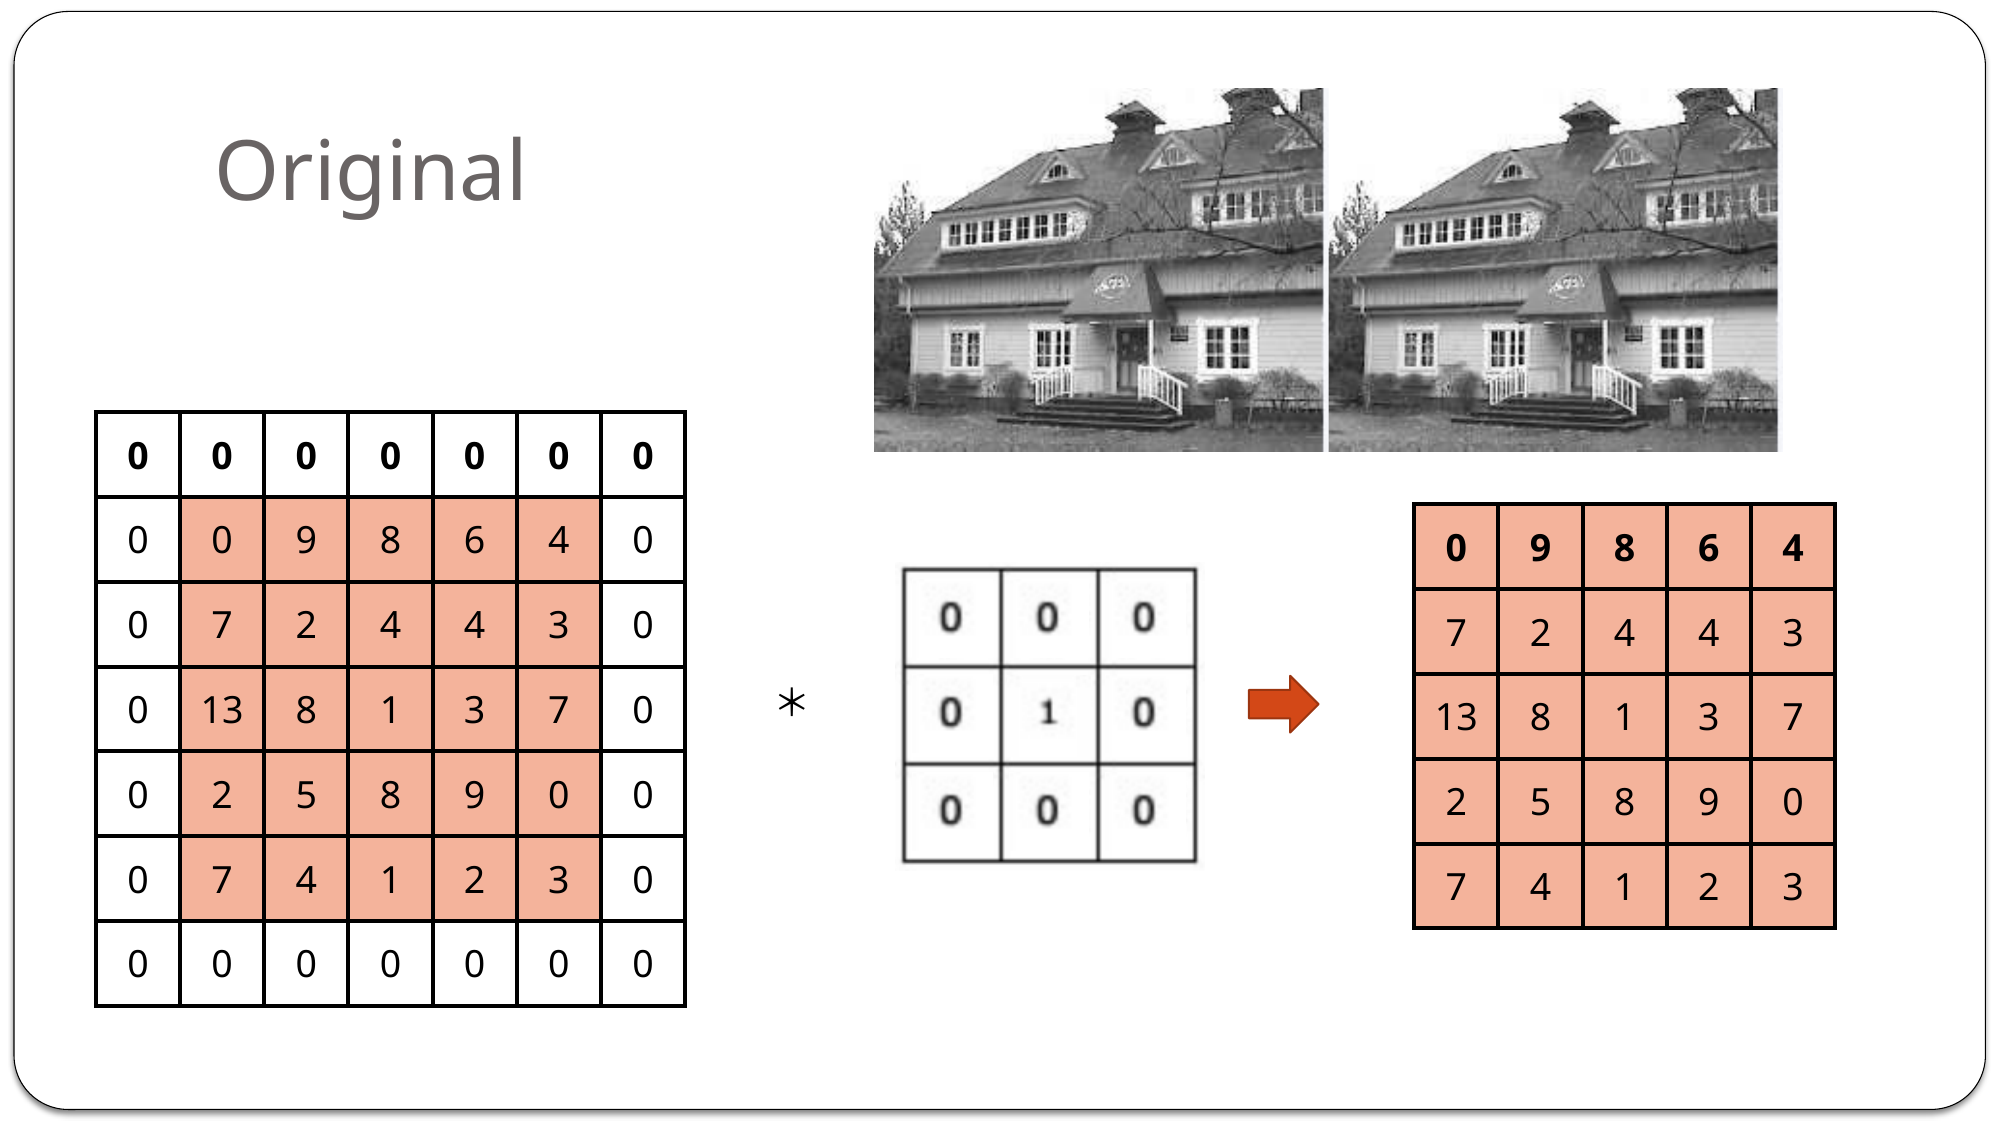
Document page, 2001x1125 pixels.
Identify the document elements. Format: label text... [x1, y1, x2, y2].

table_cell 7 [519, 669, 599, 749]
table_cell 2 [1500, 591, 1581, 672]
table_cell 2 [182, 753, 262, 834]
table_cell 9 [1669, 761, 1749, 842]
table_cell 0 [182, 923, 262, 1004]
text_box ＊ [758, 671, 853, 732]
table_cell 0 [266, 923, 346, 1004]
table_cell 13 [182, 669, 262, 749]
table_header 0 [603, 414, 683, 495]
table_cell 0 [350, 923, 431, 1004]
table_cell 7 [182, 584, 262, 665]
text_box [1247, 674, 1320, 734]
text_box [873, 88, 1784, 452]
table_cell 2 [266, 584, 346, 665]
table_cell 5 [1500, 761, 1581, 842]
table_cell 0 [98, 499, 178, 580]
table_cell 0 [182, 499, 262, 580]
table_cell 0 [519, 923, 599, 1004]
table_cell 6 [435, 499, 515, 580]
table_cell 0 [435, 923, 515, 1004]
table_cell 7 [1416, 846, 1496, 926]
table_header 0 [350, 414, 431, 495]
table_header 4 [1753, 506, 1833, 587]
table_cell 8 [350, 753, 431, 834]
title Original [200, 45, 1900, 233]
table_cell 0 [603, 923, 683, 1004]
table_cell 3 [435, 669, 515, 749]
table_cell 3 [1669, 676, 1749, 757]
table_cell 2 [435, 838, 515, 919]
table_cell 0 [98, 753, 178, 834]
table_cell 0 [98, 669, 178, 749]
table_cell 4 [519, 499, 599, 580]
table_cell 8 [350, 499, 431, 580]
table_cell 1 [350, 669, 431, 749]
table_header 6 [1669, 506, 1749, 587]
table_cell 8 [1585, 761, 1665, 842]
table_cell 5 [266, 753, 346, 834]
table_cell 0 [603, 753, 683, 834]
table_cell 8 [266, 669, 346, 749]
table_cell 0 [603, 669, 683, 749]
table_cell 9 [435, 753, 515, 834]
table_header 0 [1416, 506, 1496, 587]
table_cell 1 [1585, 676, 1665, 757]
table_cell 4 [1500, 846, 1581, 926]
table_cell 0 [98, 838, 178, 919]
table_cell 0 [519, 753, 599, 834]
table_cell 9 [266, 499, 346, 580]
table_header 0 [435, 414, 515, 495]
table_header 8 [1585, 506, 1665, 587]
table_cell 0 [98, 923, 178, 1004]
table_cell 0 [1753, 761, 1833, 842]
table_cell 1 [1585, 846, 1665, 926]
table_header 0 [182, 414, 262, 495]
table_cell 7 [1753, 676, 1833, 757]
table_cell 3 [1753, 591, 1833, 672]
table_cell 4 [435, 584, 515, 665]
table_cell 4 [1669, 591, 1749, 672]
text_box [895, 562, 1205, 871]
table_cell 7 [1416, 591, 1496, 672]
table_cell 3 [519, 584, 599, 665]
table_cell 3 [1753, 846, 1833, 926]
table_cell 13 [1416, 676, 1496, 757]
table_cell 2 [1416, 761, 1496, 842]
table_cell 4 [1585, 591, 1665, 672]
table_cell 1 [350, 838, 431, 919]
table_cell 4 [350, 584, 431, 665]
table_cell 7 [182, 838, 262, 919]
table_header 0 [519, 414, 599, 495]
table_cell 0 [603, 499, 683, 580]
table_header 0 [266, 414, 346, 495]
table_header 9 [1500, 506, 1581, 587]
table_cell 2 [1669, 846, 1749, 926]
table_cell 4 [266, 838, 346, 919]
table_cell 3 [519, 838, 599, 919]
table_cell 0 [98, 584, 178, 665]
table_cell 0 [603, 584, 683, 665]
table_cell 8 [1500, 676, 1581, 757]
table_header 0 [98, 414, 178, 495]
table_cell 0 [603, 838, 683, 919]
